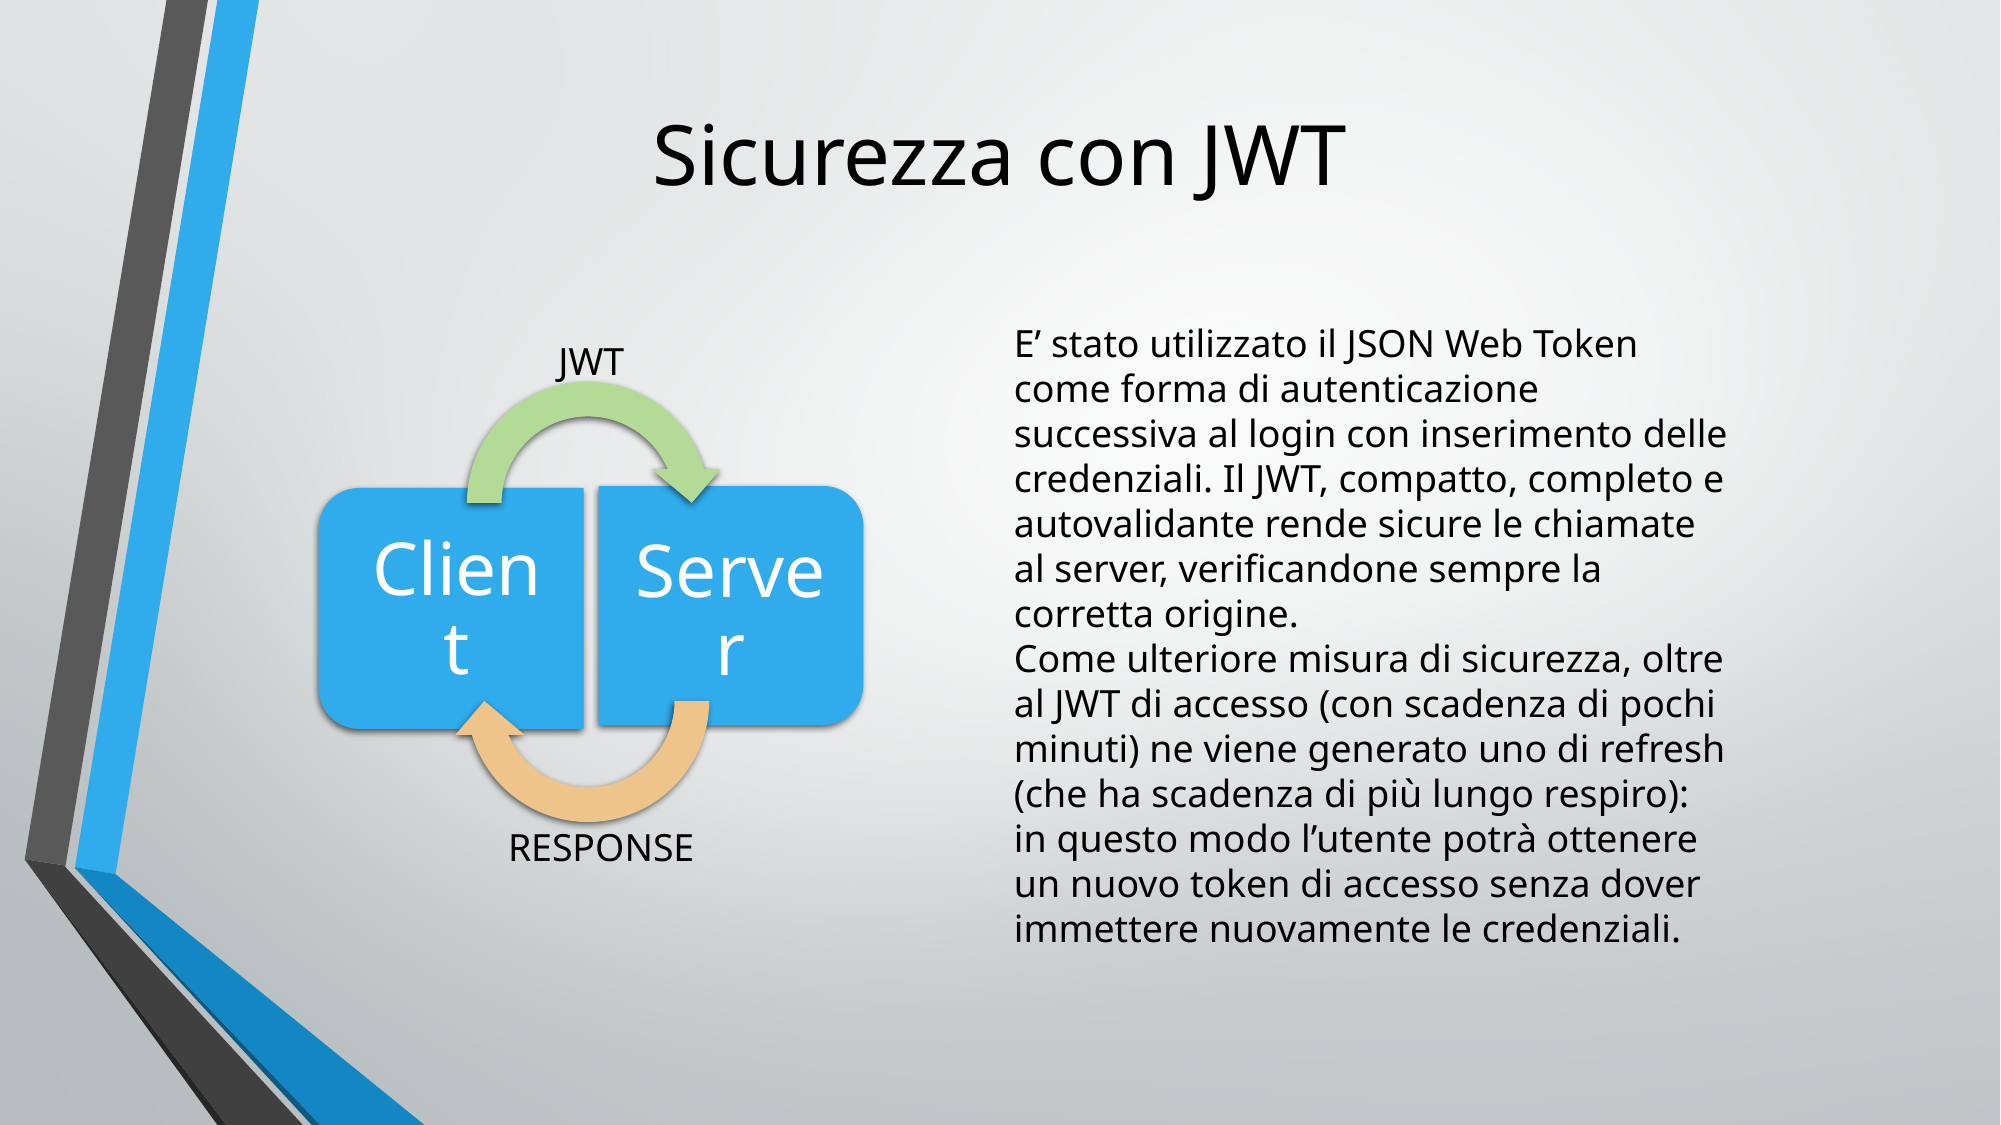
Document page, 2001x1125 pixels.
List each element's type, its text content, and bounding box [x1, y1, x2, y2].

title Sicurezza con JWT [178, 8, 1822, 296]
text_box E’ stato utilizzato il JSON Web Token come forma di autenticazione successiva al login con inserimento delle credenziali. Il JWT, compatto, completo e autovalidante rende sicure le chiamate al server, verificandone sempre la corretta origine. Come ulteriore misura di sicurezza, oltre al JWT di accesso (con scadenza di pochi minuti) ne viene generato uno di refresh (che ha scadenza di più lungo respiro): in questo modo l’utente potrà ottenere un nuovo token di accesso senza dover immettere nuovamente le credenziali. [999, 312, 1746, 958]
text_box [91, 323, 1088, 999]
